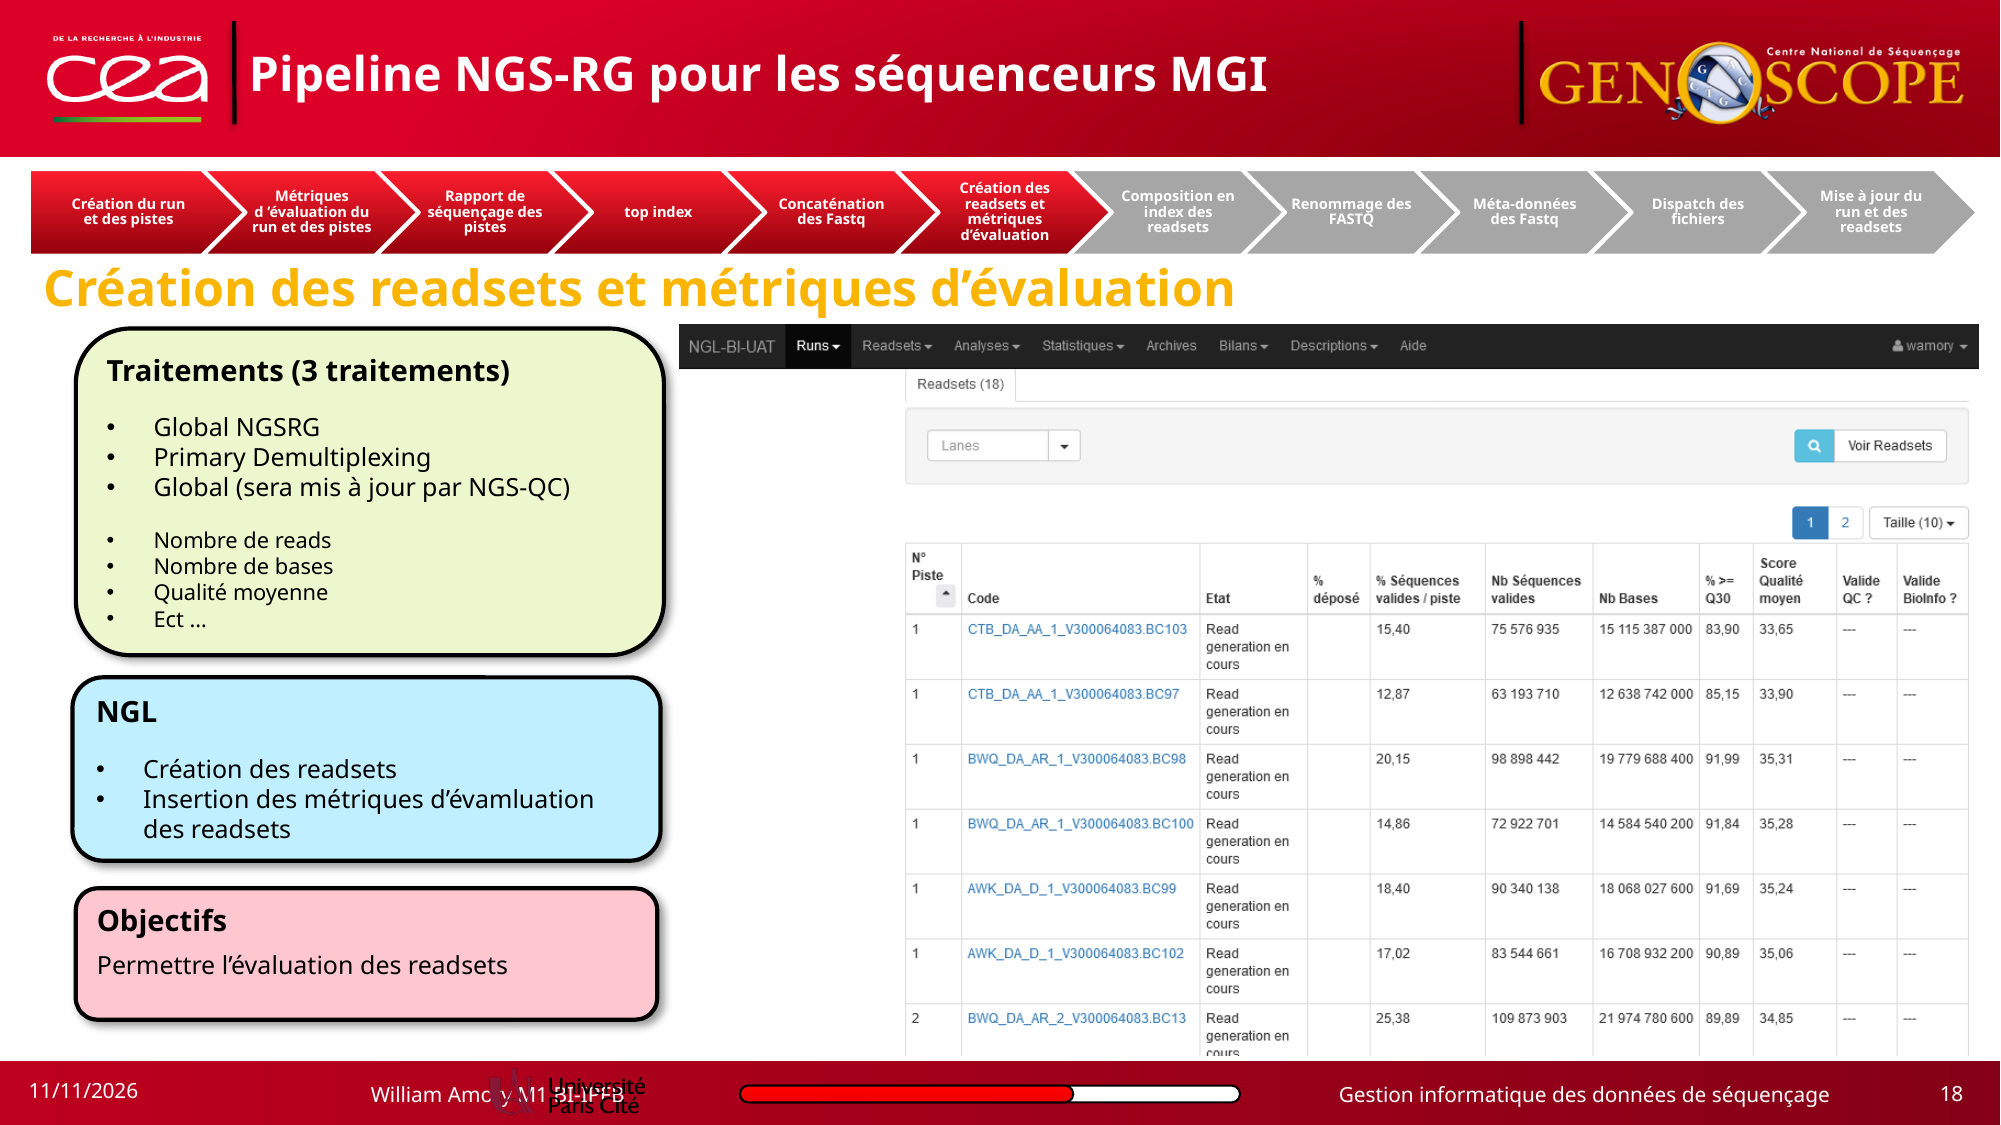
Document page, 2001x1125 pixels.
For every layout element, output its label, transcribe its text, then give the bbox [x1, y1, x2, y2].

footer William Amory M1 BI-IPFB Gestion informatique des données de séquençage [209, 1065, 470, 1123]
text_box [662, 1059, 2000, 1125]
text_box [1068, 1083, 1243, 1105]
picture [475, 1057, 658, 1125]
text_box Création des readsets et métriques d’évaluation [28, 273, 1964, 324]
text_box Pipeline NGS-RG pour les séquenceurs MGI [241, 36, 1514, 109]
title [330, 8, 1914, 157]
text_box [737, 1083, 1076, 1105]
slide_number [28, 1066, 169, 1118]
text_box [28, 160, 1979, 265]
slide_number 18 [1867, 1068, 1964, 1121]
text_box NGL Création des readsets Insertion des métriques d’évamluation des readsets [70, 675, 663, 863]
text_box [0, 1059, 471, 1125]
text_box Objectifs Permettre l’évaluation des readsets [73, 886, 660, 1022]
footer William Amory M1 BI-IPFB Gestion informatique des données de séquençage [663, 1065, 1831, 1123]
text_box Traitements (3 traitements) Global NGSRG Primary Demultiplexing Global (sera mis à jour par NGS-QC) Nombre de reads Nombre de bases Qualité moyenne Ect … [73, 326, 667, 658]
picture [678, 324, 1979, 1056]
picture [0, 0, 2000, 157]
